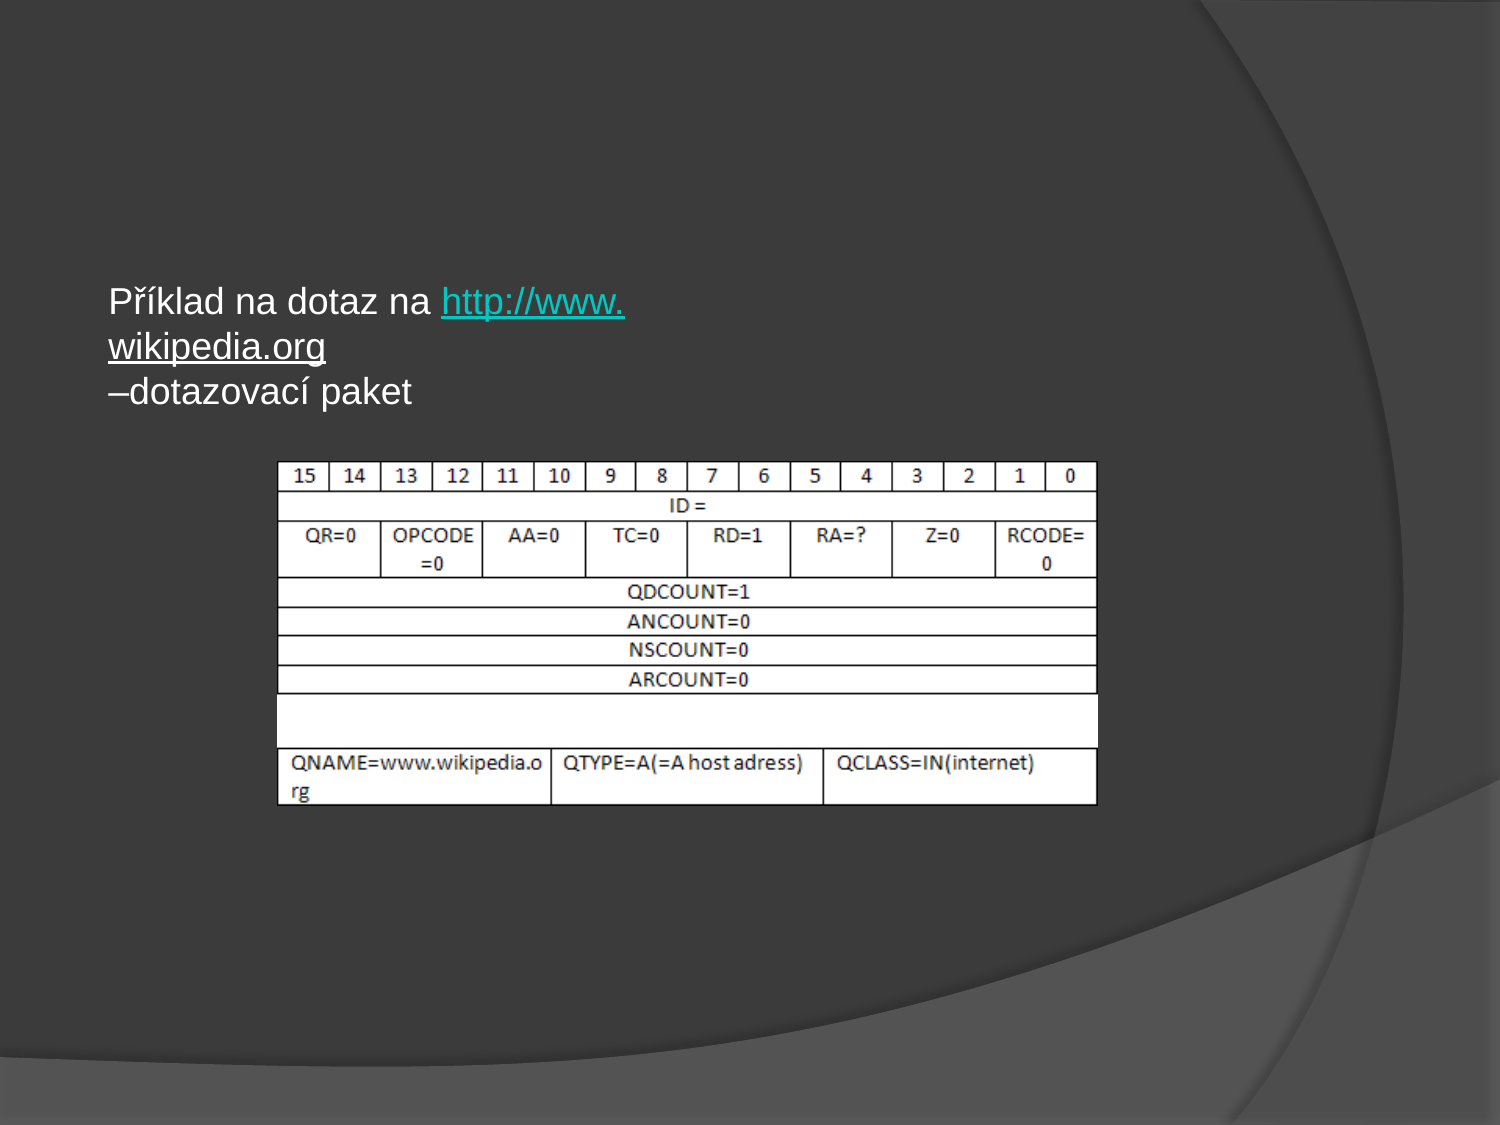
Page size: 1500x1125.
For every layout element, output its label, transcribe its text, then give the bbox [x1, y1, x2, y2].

text_box Příklad na dotaz na http://www.wikipedia.org –dotazovací paket [93, 269, 844, 420]
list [277, 461, 1098, 806]
